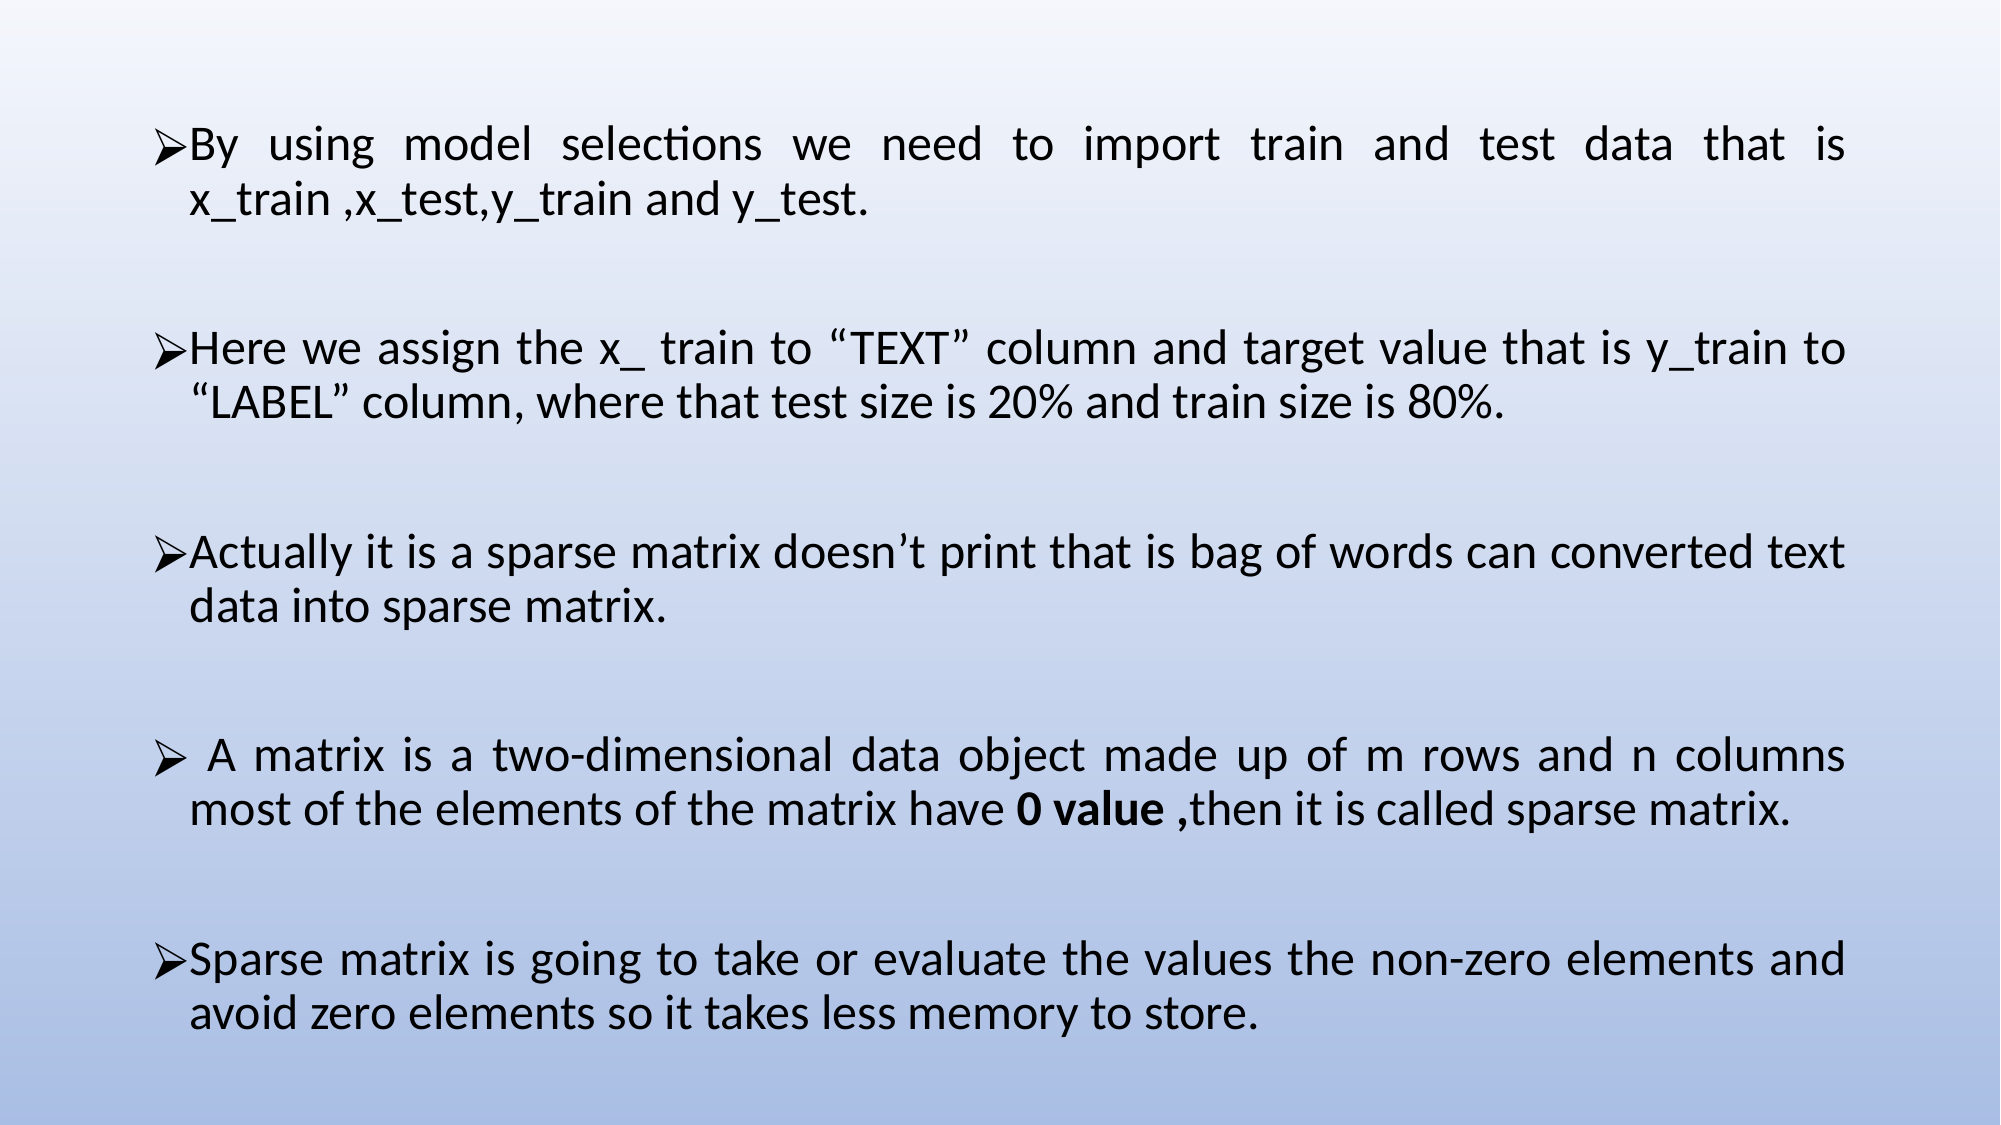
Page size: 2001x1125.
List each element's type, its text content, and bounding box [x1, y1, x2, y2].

list By using model selections we need to import train and test data that is x_train ,x_test,y_train and y_test. Here we assign the x_ train to “TEXT” column and target value that is y_train to “LABEL” column, where that test size is 20% and train size is 80%. Actually it is a sparse matrix doesn’t print that is bag of words can converted text data into sparse matrix. A matrix is a two-dimensional data object made up of m rows and n columns most of the elements of the matrix have 0 value ,then it is called sparse matrix. Sparse matrix is going to take or evaluate the values the non-zero elements and avoid zero elements so it takes less memory to store. [137, 110, 1863, 1107]
